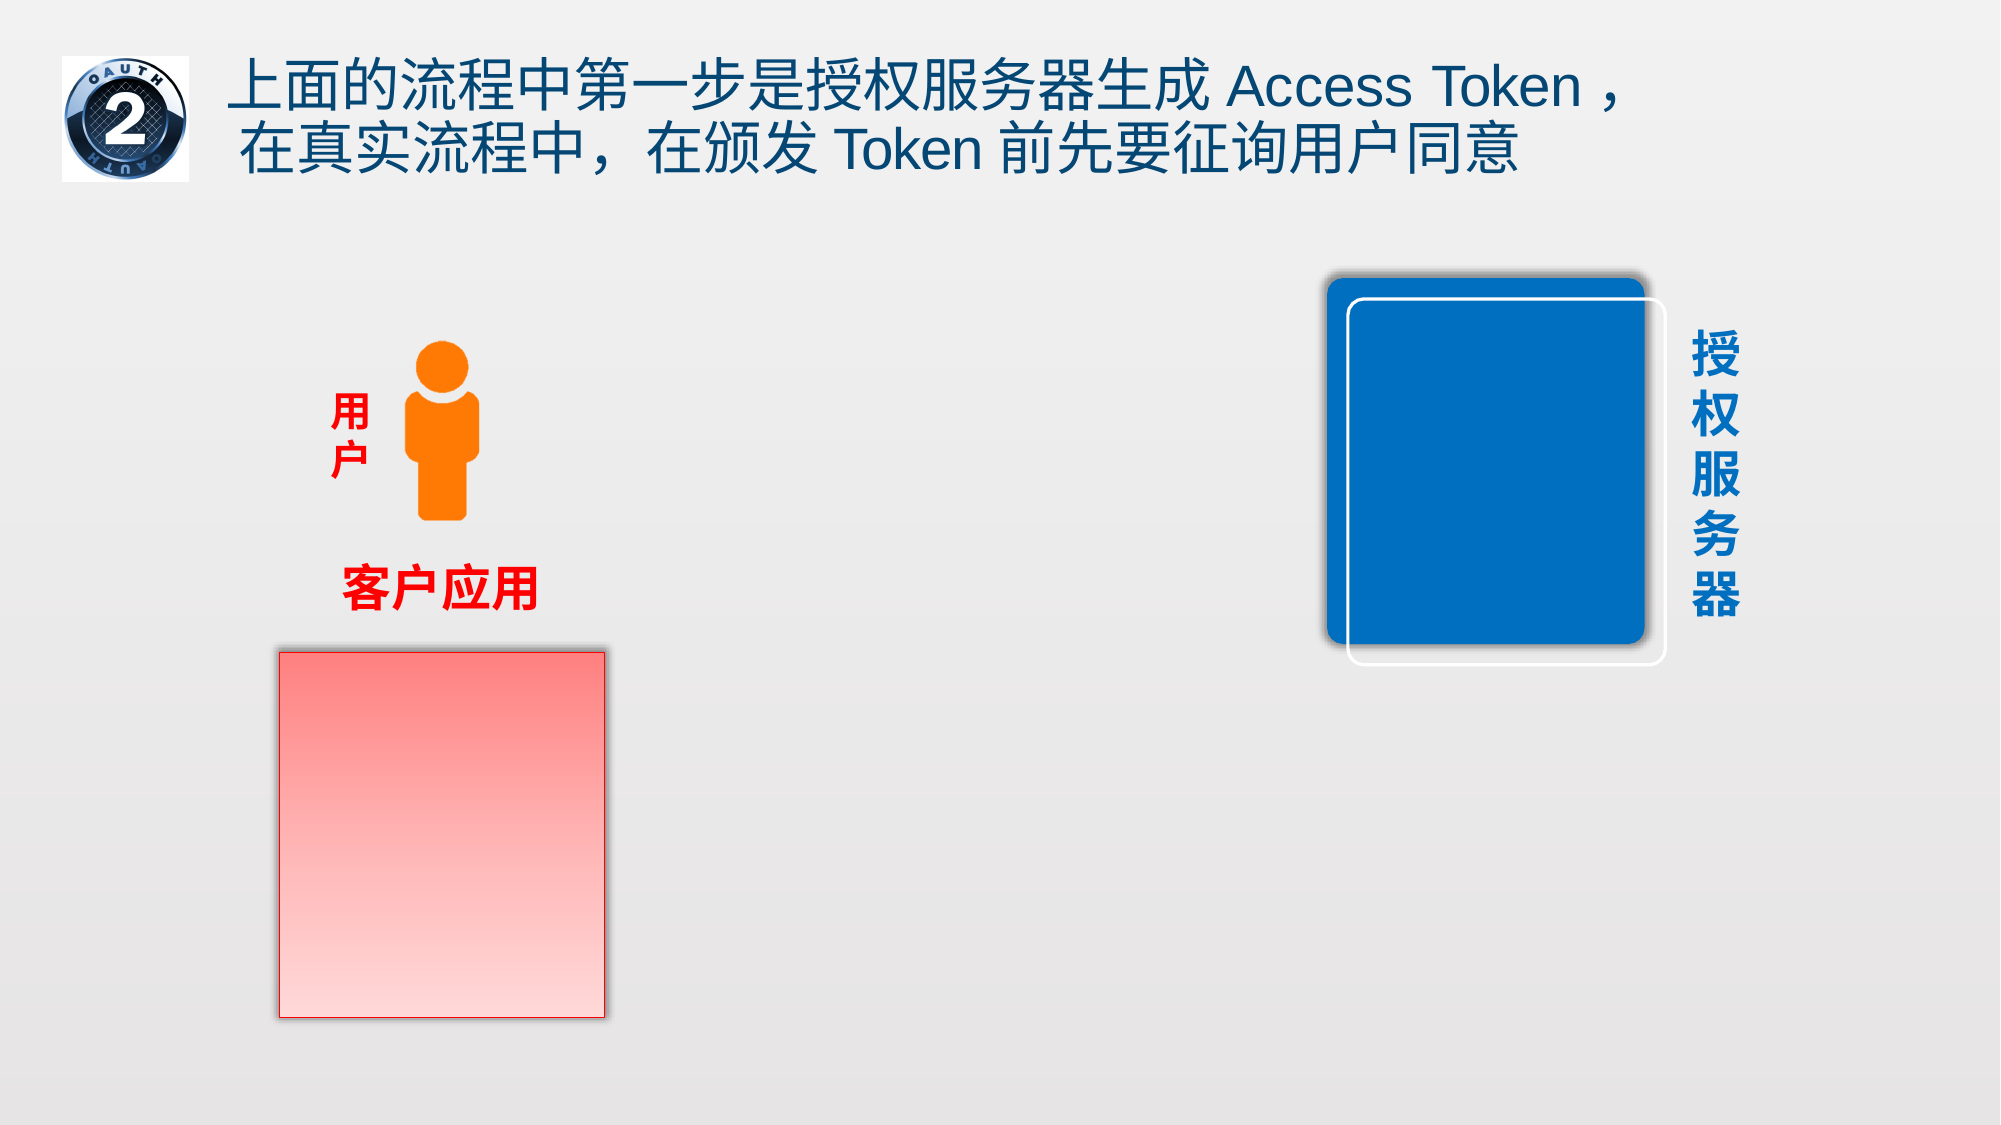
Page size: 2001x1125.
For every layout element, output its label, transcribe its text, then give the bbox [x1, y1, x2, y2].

text_box [268, 640, 617, 1030]
text_box [404, 340, 480, 521]
text_box [1314, 264, 1657, 658]
text_box 授 权 服 务 器 [1689, 320, 1745, 623]
text_box [1327, 278, 1645, 645]
title 上面的流程中第一步是授权服务器生成Access Token， 在真实流程中，在颁发Token前先要征询用户同意 [223, 14, 1666, 213]
text_box [1347, 298, 1666, 665]
text_box 客户应用 [339, 554, 544, 617]
text_box [279, 652, 605, 1018]
text_box 用 户 [328, 382, 375, 484]
picture [62, 56, 189, 182]
